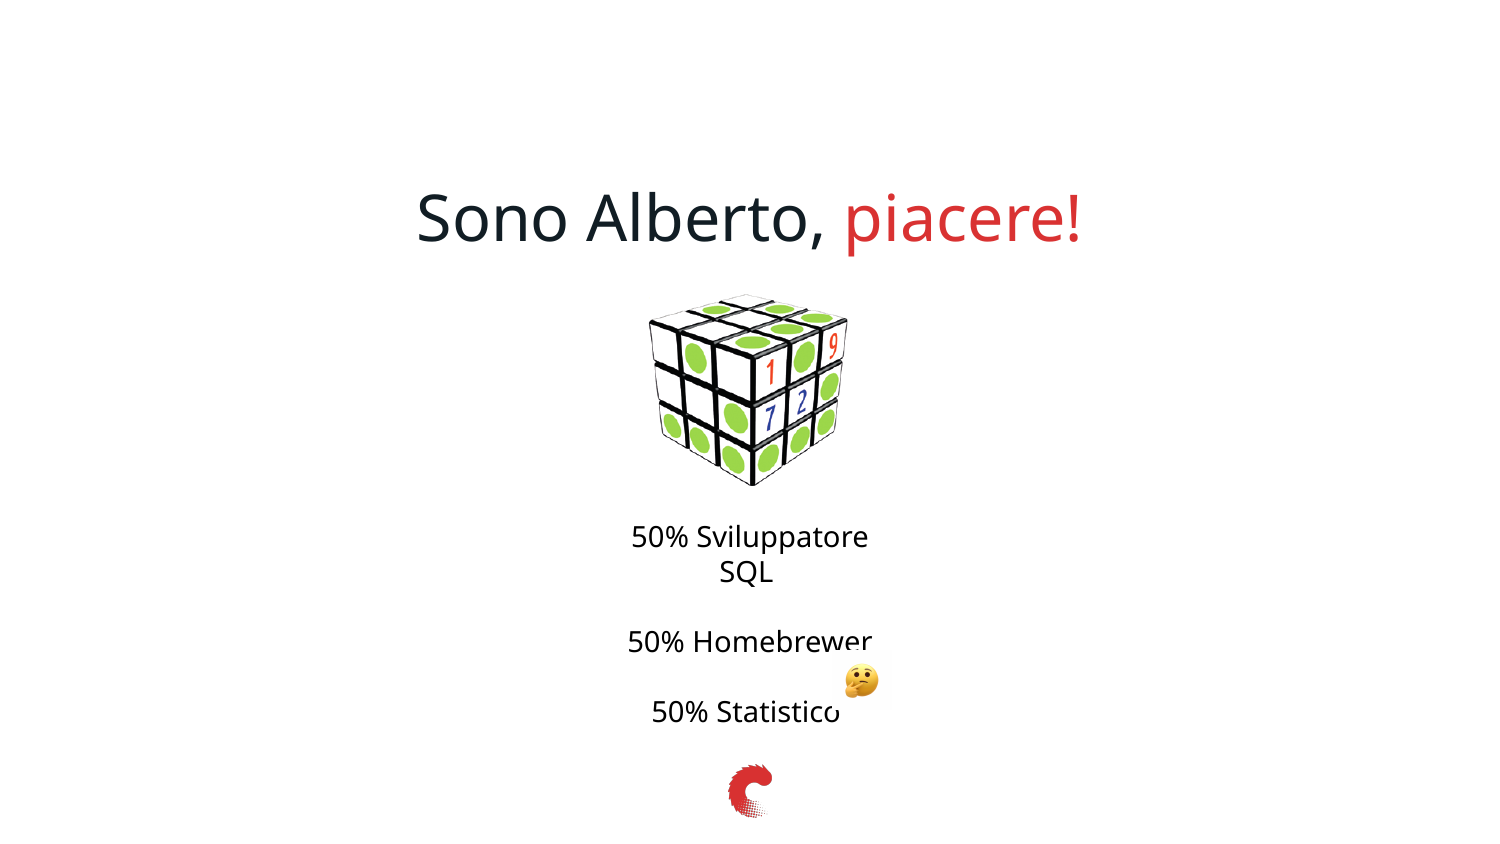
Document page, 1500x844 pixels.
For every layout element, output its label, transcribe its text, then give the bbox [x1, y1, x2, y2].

picture [641, 284, 859, 493]
picture [832, 650, 892, 711]
text_box 50% Sviluppatore SQL 50% Homebrewer 50% Statistico [608, 503, 892, 743]
picture [728, 764, 772, 818]
list Sono Alberto, piacere! [195, 161, 1305, 334]
